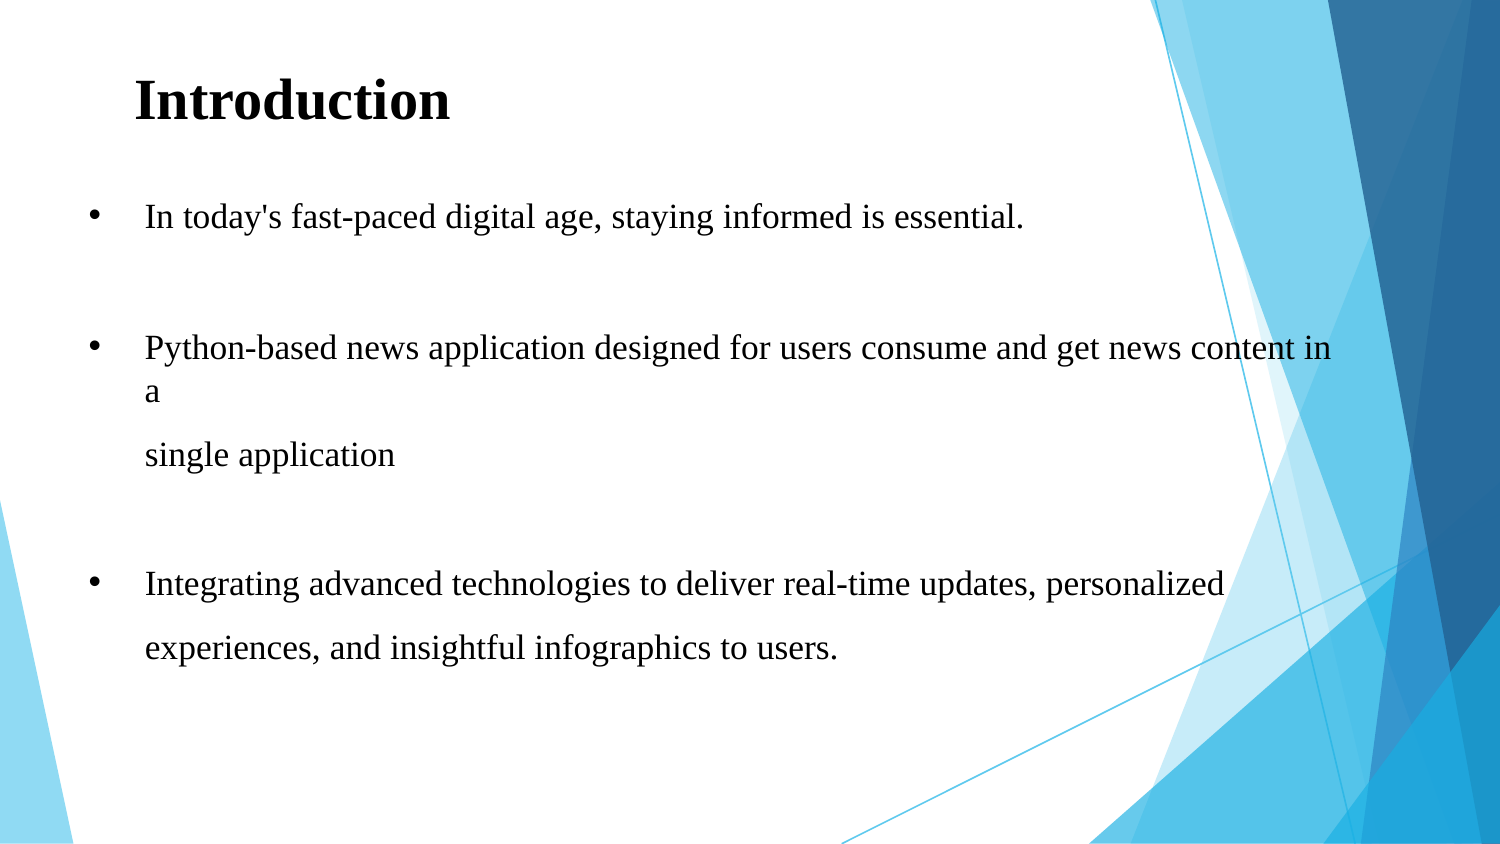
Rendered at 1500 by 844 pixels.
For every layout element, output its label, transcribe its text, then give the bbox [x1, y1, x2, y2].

title Introduction [72, 58, 1158, 202]
text_box In today's fast-paced digital age, staying informed is essential. Python-based news application designed for users consume and get news content in a single application Integrating advanced technologies to deliver real-time updates, personalized experiences, and insightful infographics to users. [86, 191, 1356, 667]
